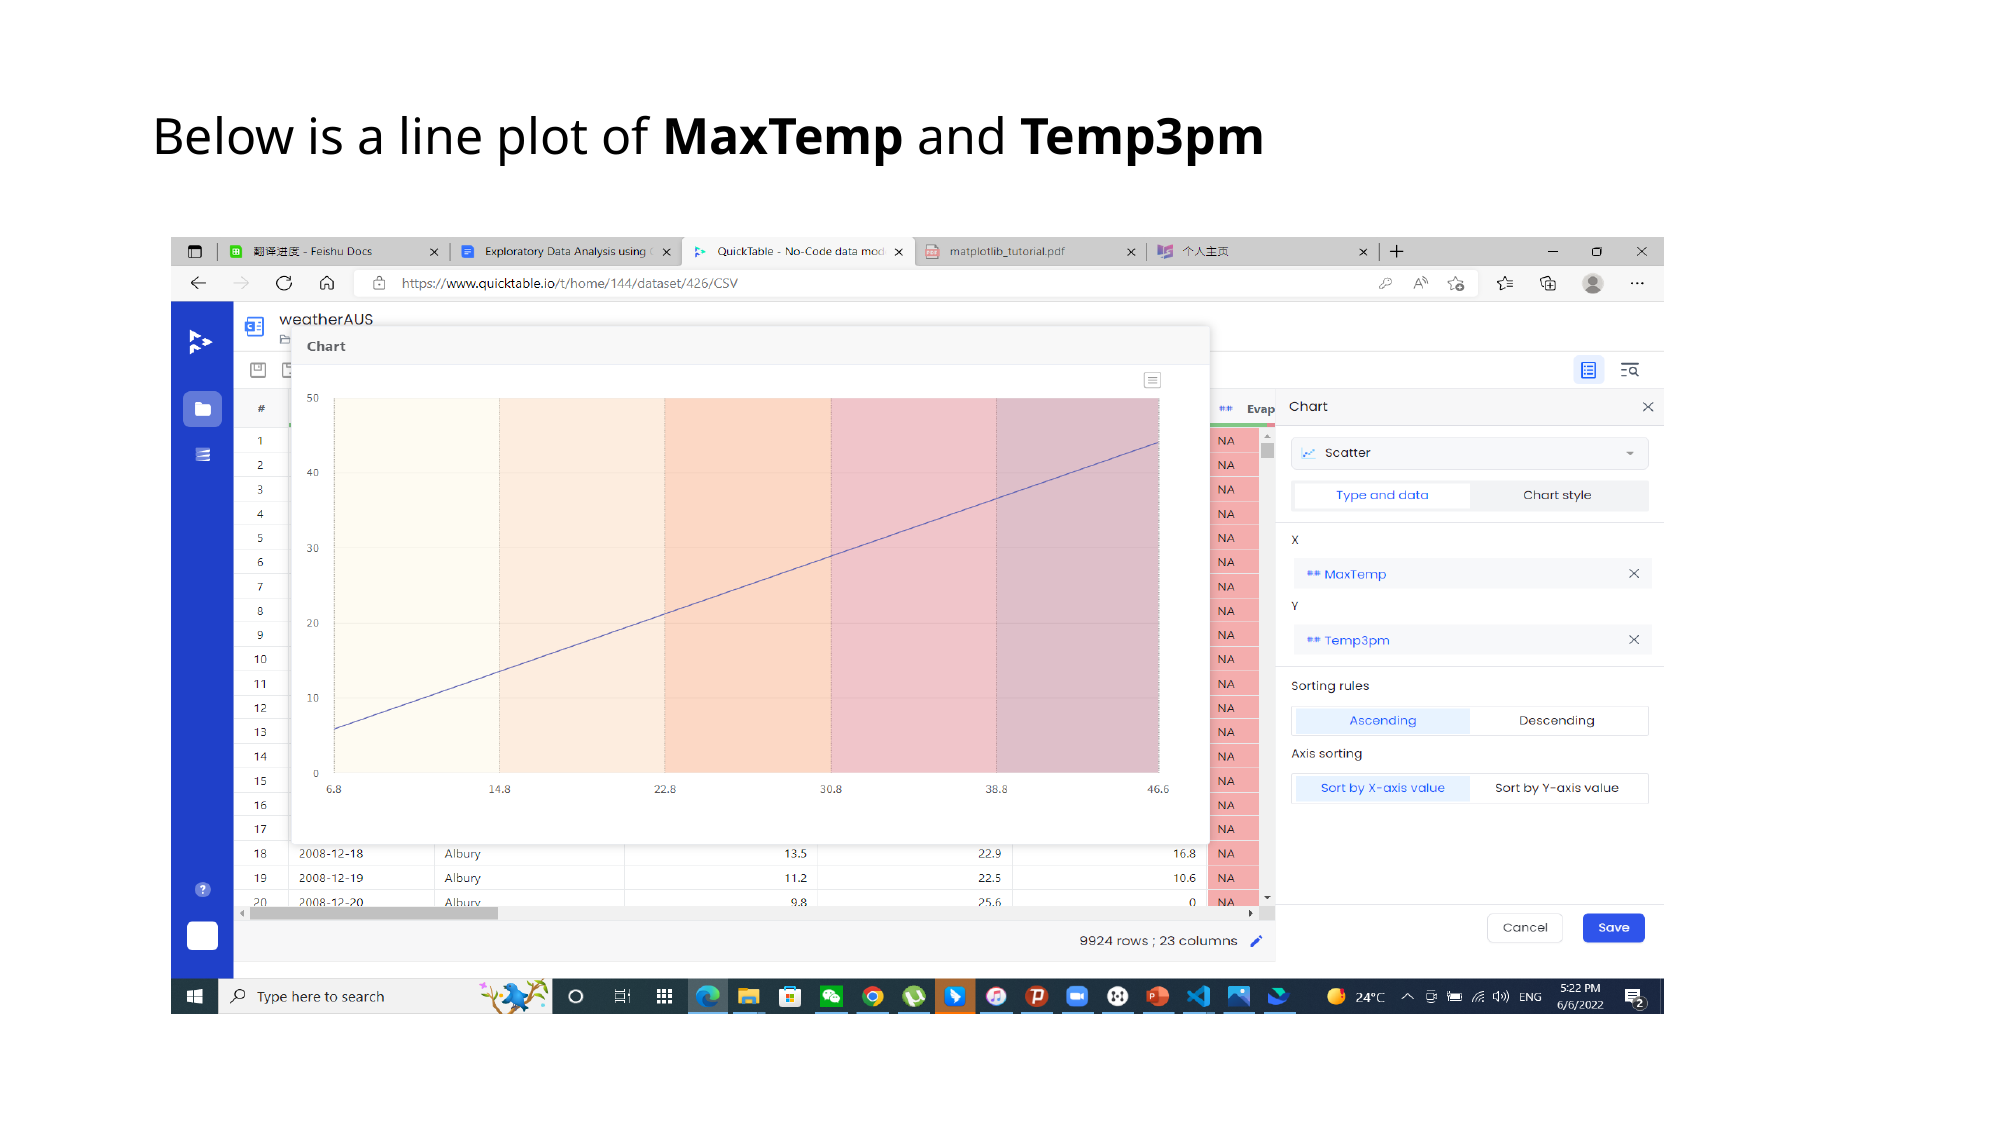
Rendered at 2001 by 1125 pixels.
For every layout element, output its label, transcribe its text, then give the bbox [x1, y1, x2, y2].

title Below is a line plot of MaxTemp and Temp3pm [137, 59, 1863, 217]
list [171, 237, 1664, 1014]
